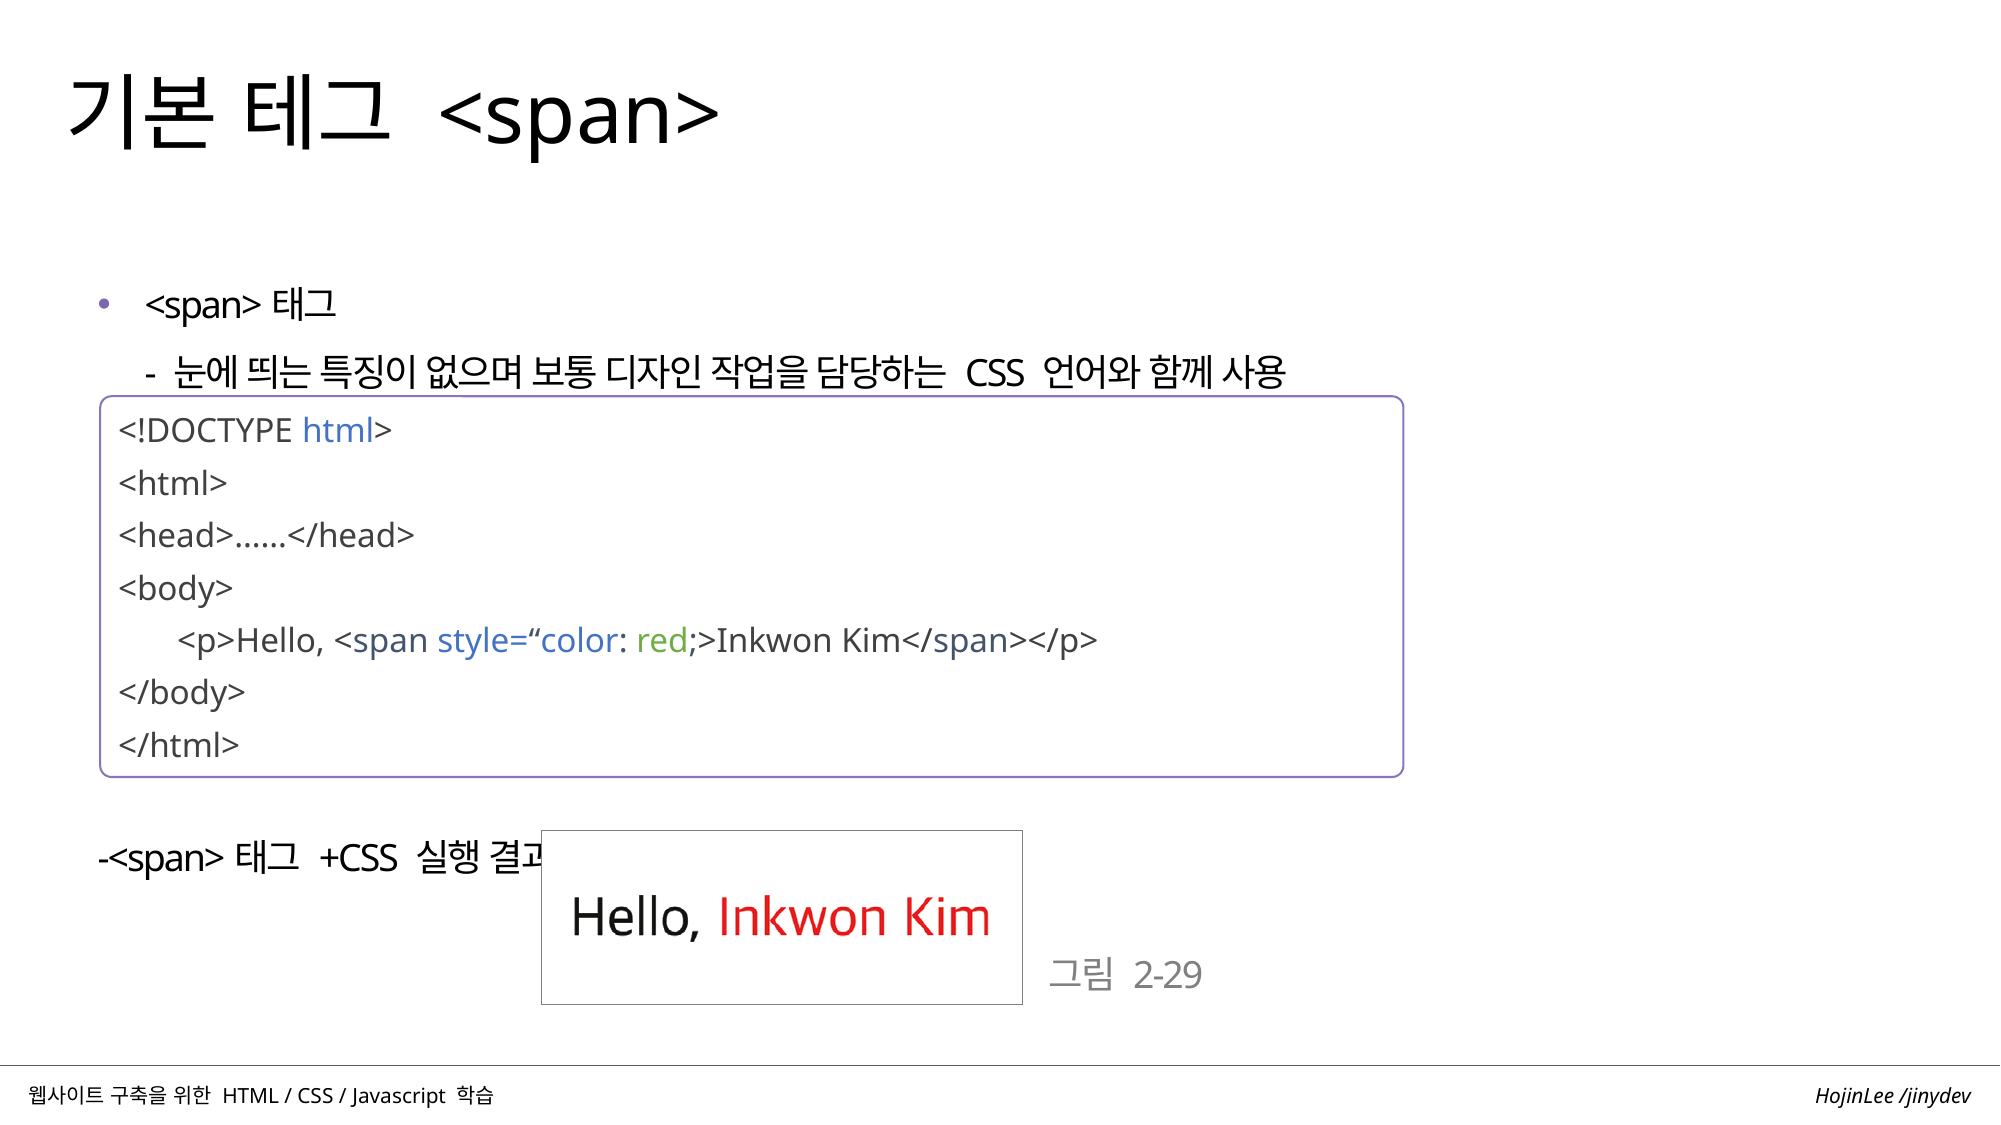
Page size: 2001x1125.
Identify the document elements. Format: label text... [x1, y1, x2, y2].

picture [541, 830, 1022, 1005]
text_box 그림 2-29 [1033, 943, 1219, 1004]
text_box 기본 테그 <span> [50, 52, 1051, 168]
text_box HojinLee /jinydev [1522, 1074, 1986, 1115]
text_box 웹사이트 구축을 위한 HTML / CSS / Javascript 학습 [14, 1074, 647, 1115]
text_box -<span>태그 +CSS 실행 결과 [82, 803, 1402, 886]
text_box <span>태그 - 눈에 띄는 특징이 없으며 보통 디자인 작업을 담당하는 CSS 언어와 함께 사용 [82, 251, 1402, 401]
text_box <!DOCTYPE html> <html> <head>……</head> <body> <p>Hello, <span style=“color: red;>Inkwon Kim</span></p> </body> </html> [99, 395, 1405, 779]
